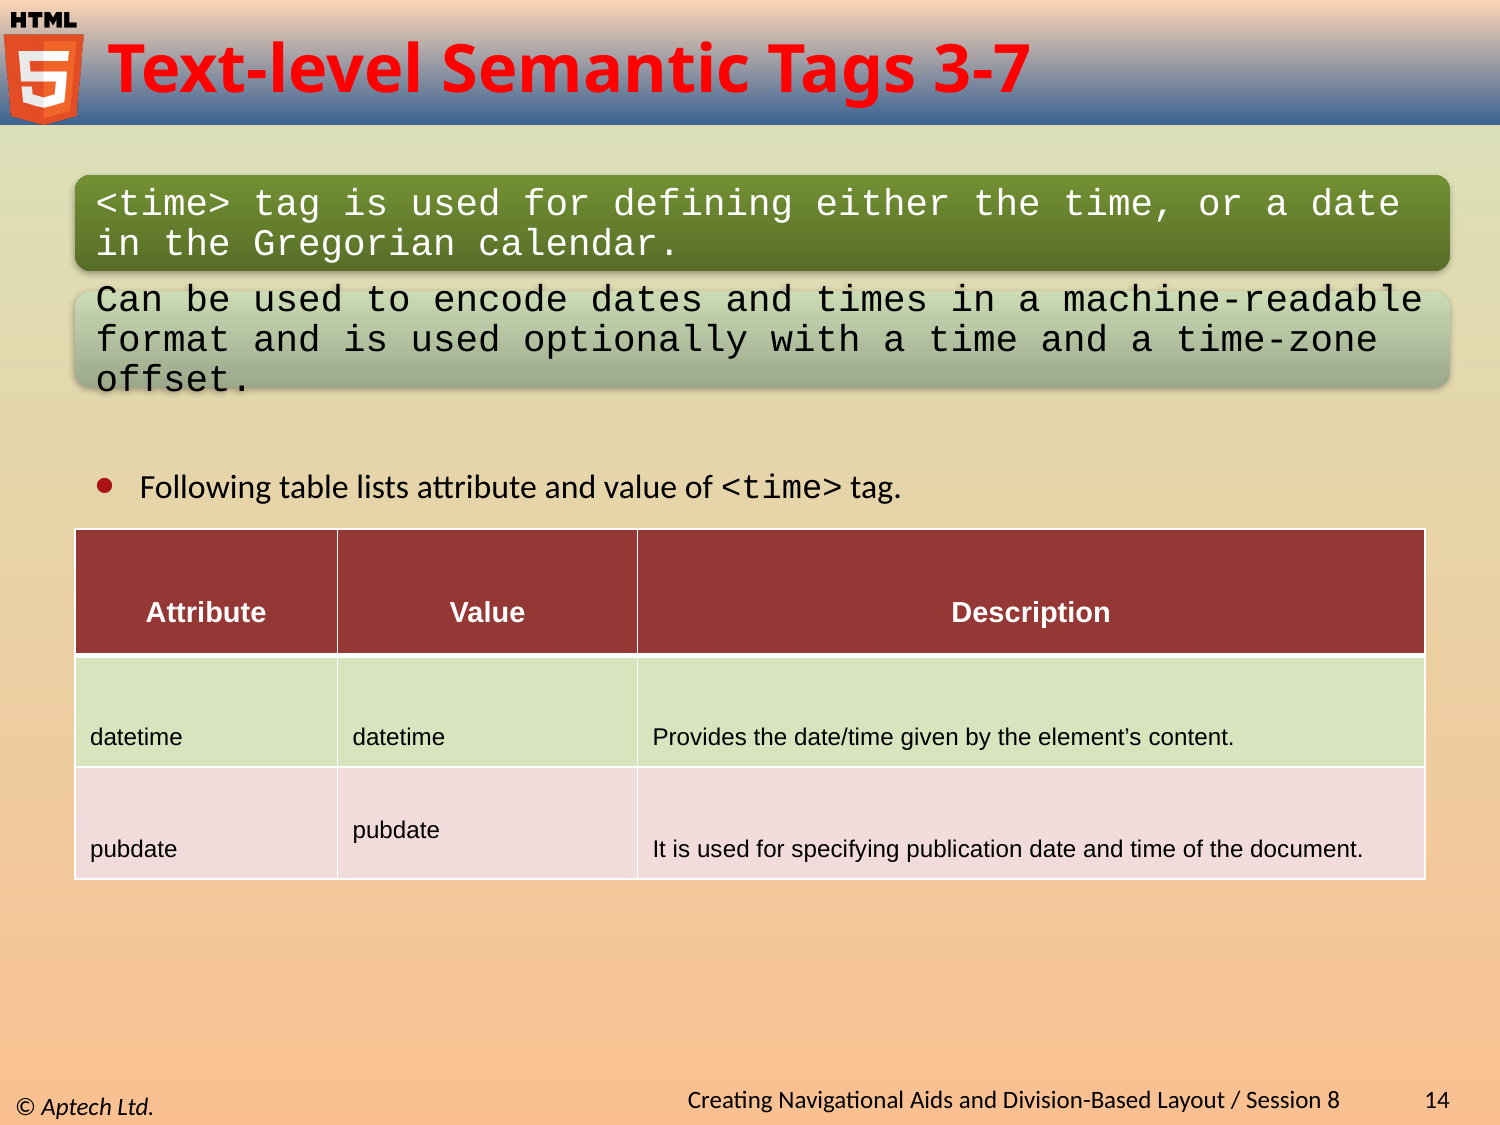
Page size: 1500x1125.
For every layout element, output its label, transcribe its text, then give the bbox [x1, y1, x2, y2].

table_cell pubdate [338, 768, 637, 878]
table_cell datetime [76, 658, 337, 766]
title Text-level Semantic Tags 3-7 [74, 32, 1476, 101]
table_cell datetime [338, 658, 637, 766]
table_cell pubdate [76, 768, 337, 878]
text_box Following table lists attribute and value of <time> tag. [50, 450, 1450, 535]
table_cell It is used for specifying publication date and time of the document. [638, 768, 1424, 878]
table_cell Provides the date/time given by the element’s content. [638, 658, 1424, 766]
picture [0, 12, 100, 125]
table_header Value [338, 535, 637, 653]
footer Creating Navigational Aids and Division-Based Layout / Session 8 [375, 1084, 1363, 1113]
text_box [74, 174, 1451, 401]
slide_number 14 [1363, 1084, 1465, 1113]
table_header Description [638, 535, 1424, 653]
table_header Attribute [76, 535, 337, 653]
